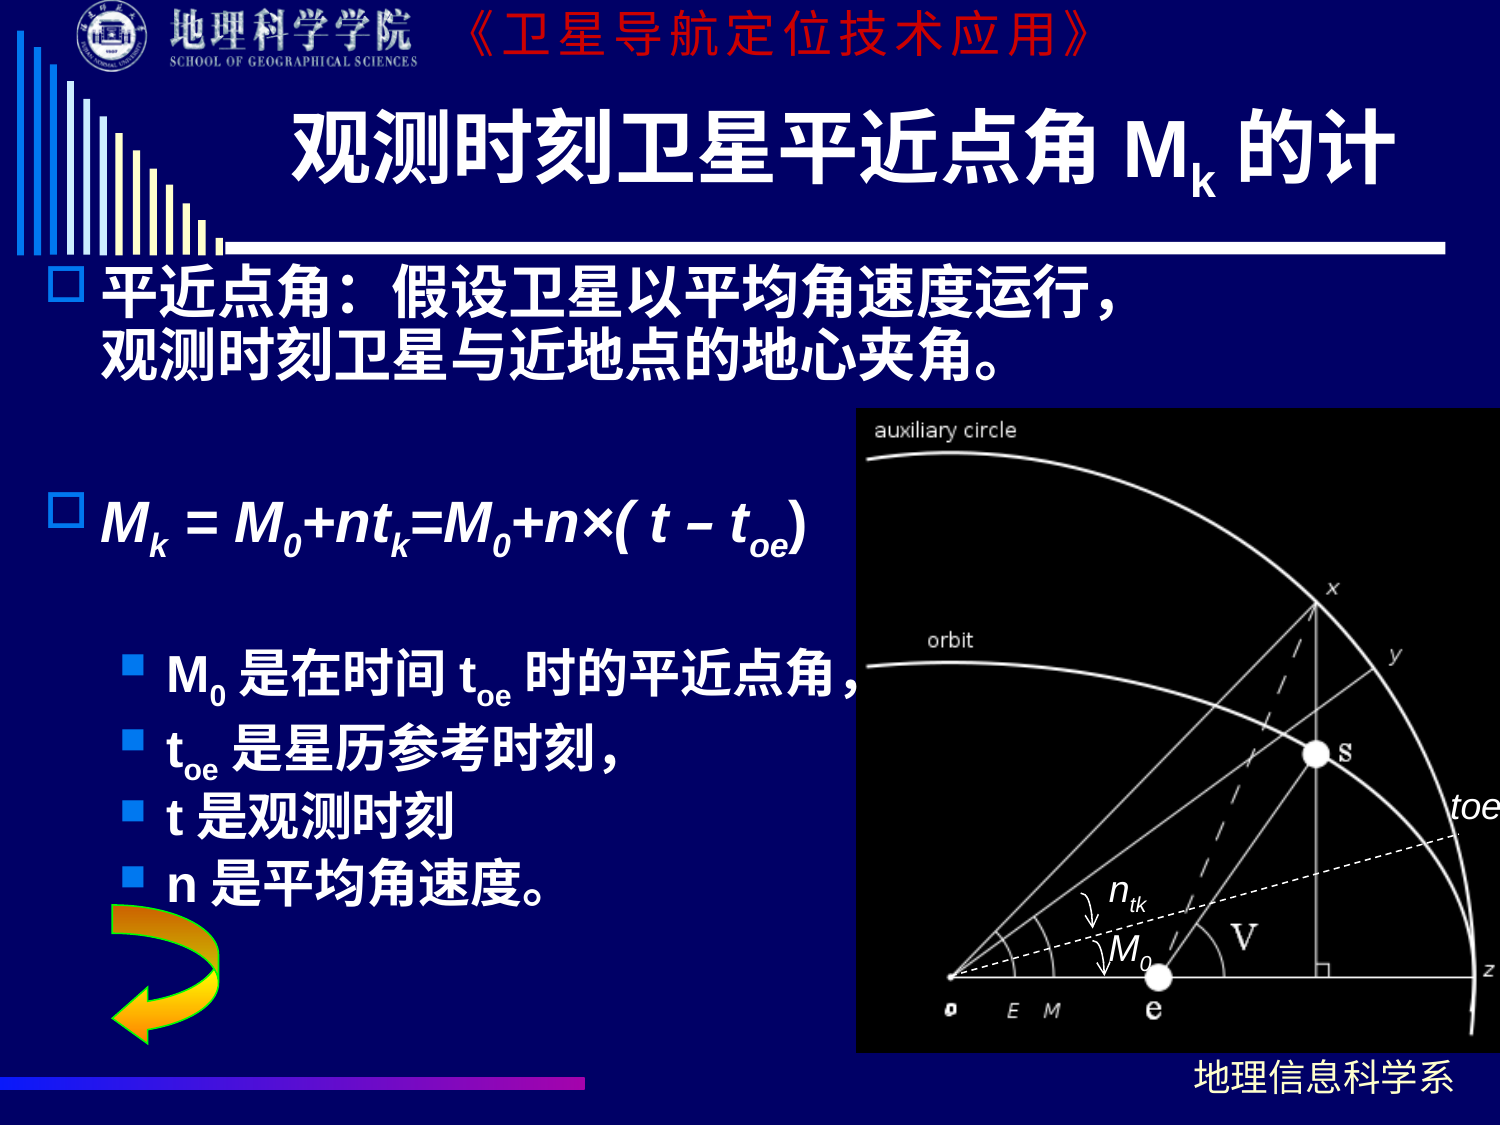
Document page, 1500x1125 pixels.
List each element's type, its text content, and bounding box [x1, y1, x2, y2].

picture [855, 408, 1500, 1053]
text_box [112, 904, 219, 1044]
list 平近点角：假设卫星以平均角速度运行，观测时刻卫星与近地点的地心夹角。 Mk = M0+ntk=M0+n×( t – toe) M0是在时间toe时的平近点角， toe是星历参考时刻， t是观测时刻 n是平均角速度。 [29, 255, 1180, 966]
title 观测时刻卫星平近点角Mk的计 [275, 71, 1425, 232]
